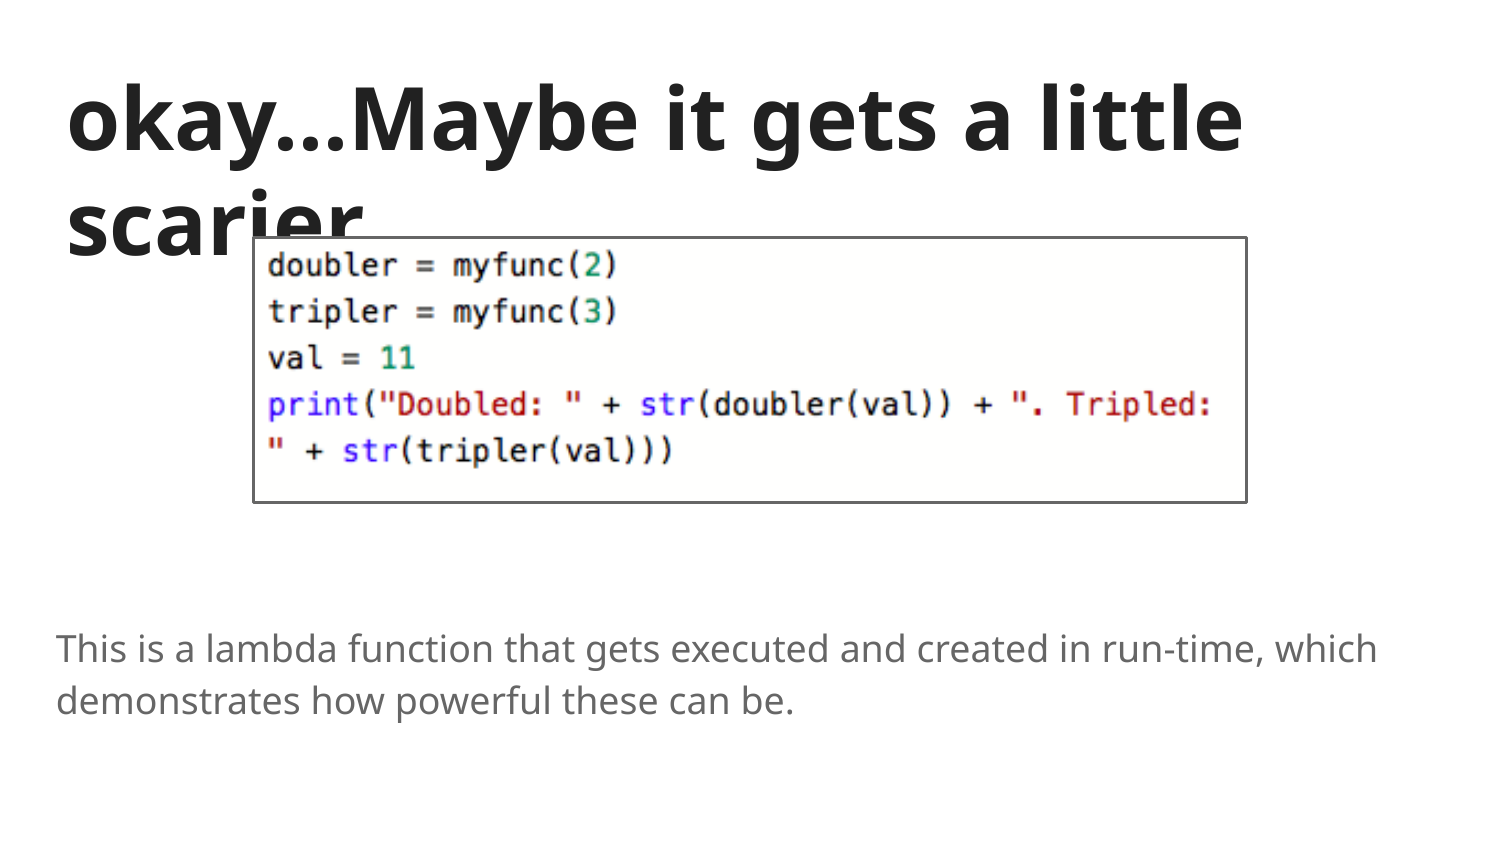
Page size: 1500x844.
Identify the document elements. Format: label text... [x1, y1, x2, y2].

title okay...Maybe it gets a little scarier... [51, 48, 1449, 180]
list This is a lambda function that gets executed and created in run-time, which demonstrates how powerful these can be. [40, 603, 1449, 750]
picture [254, 238, 1246, 502]
